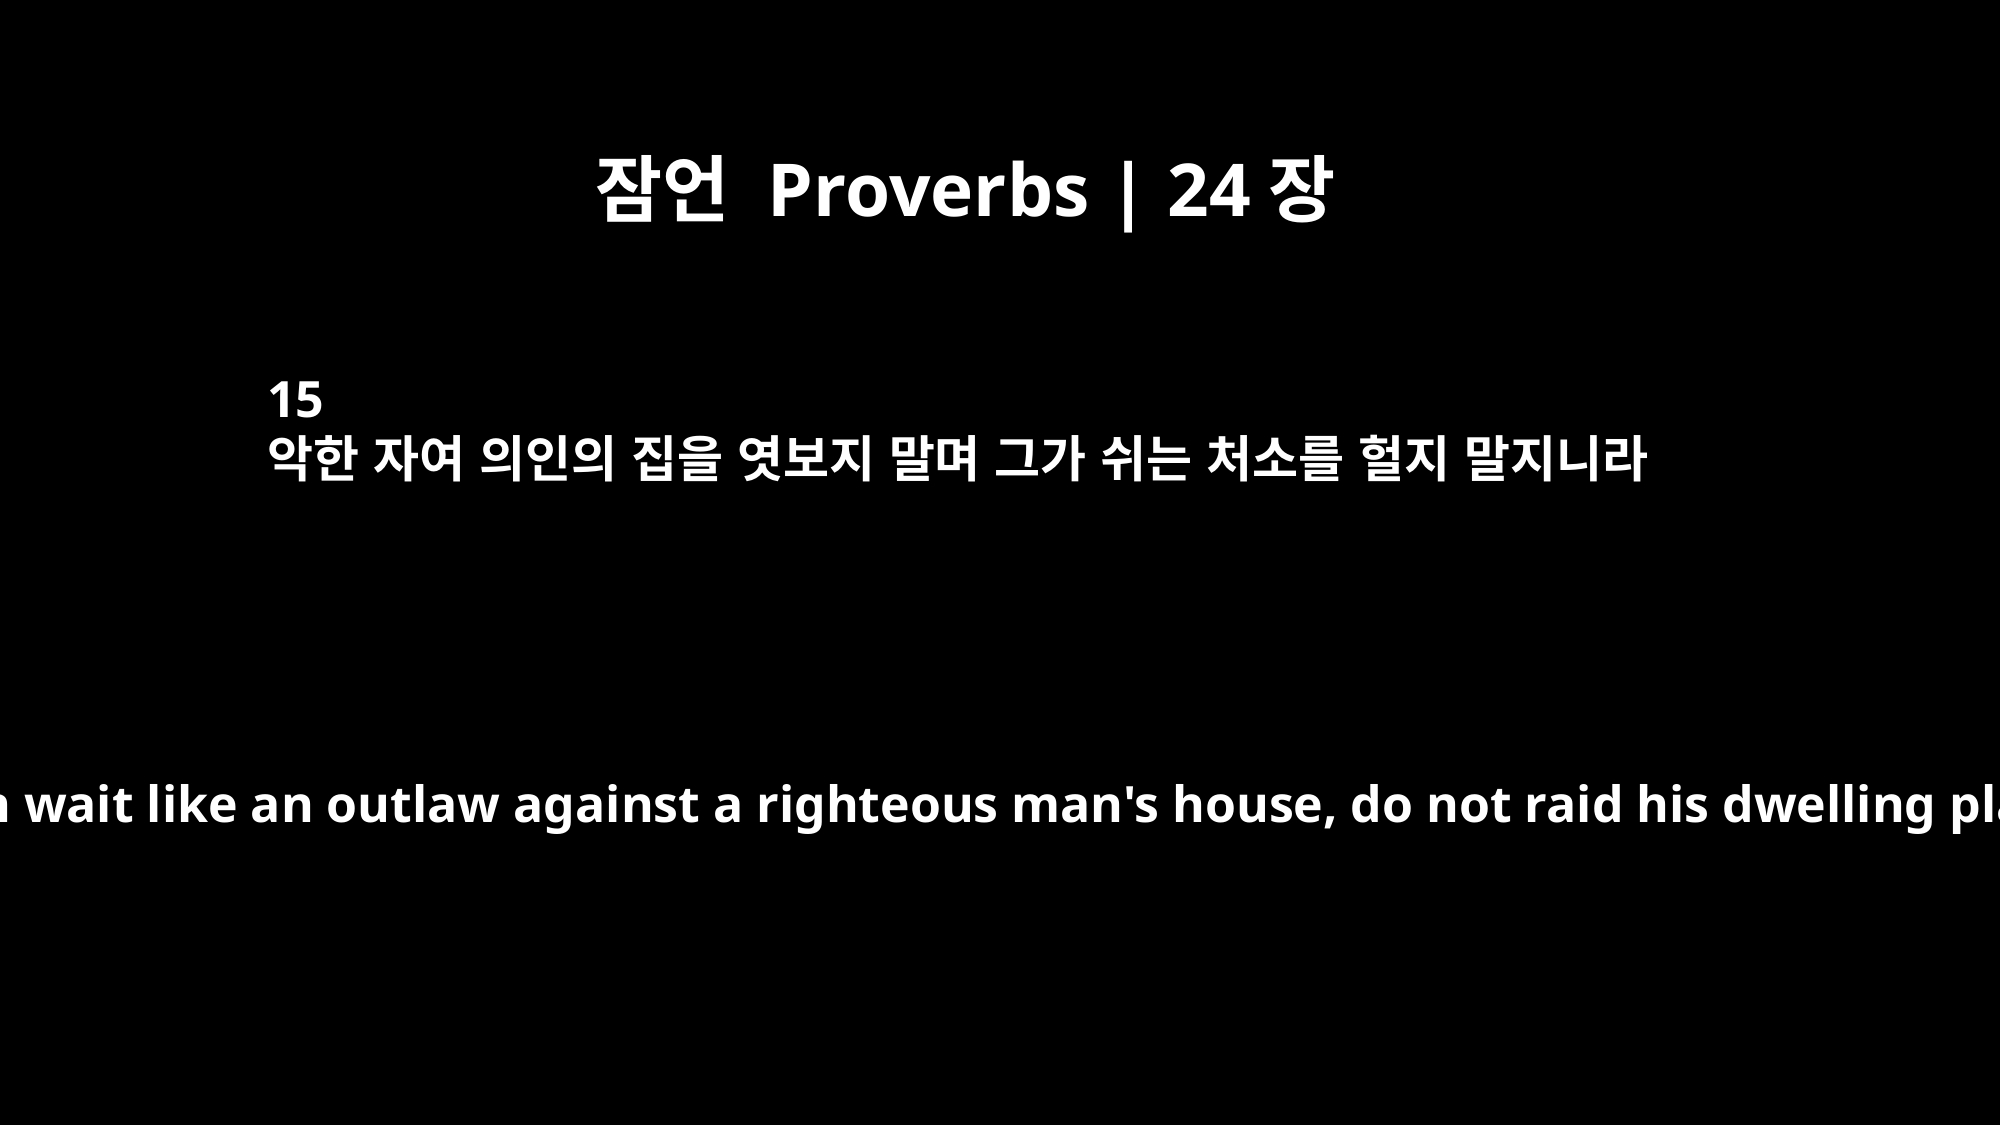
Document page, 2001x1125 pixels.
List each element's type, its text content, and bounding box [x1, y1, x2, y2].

text_box 15 악한 자여 의인의 집을 엿보지 말며 그가 쉬는 처소를 헐지 말지니라 [252, 359, 1665, 495]
text_box Do not lie in wait like an outlaw against a righteous man's house, do not raid his dwelling place; [0, 764, 2000, 840]
text_box 잠언 Proverbs | 24장 [580, 136, 1352, 239]
